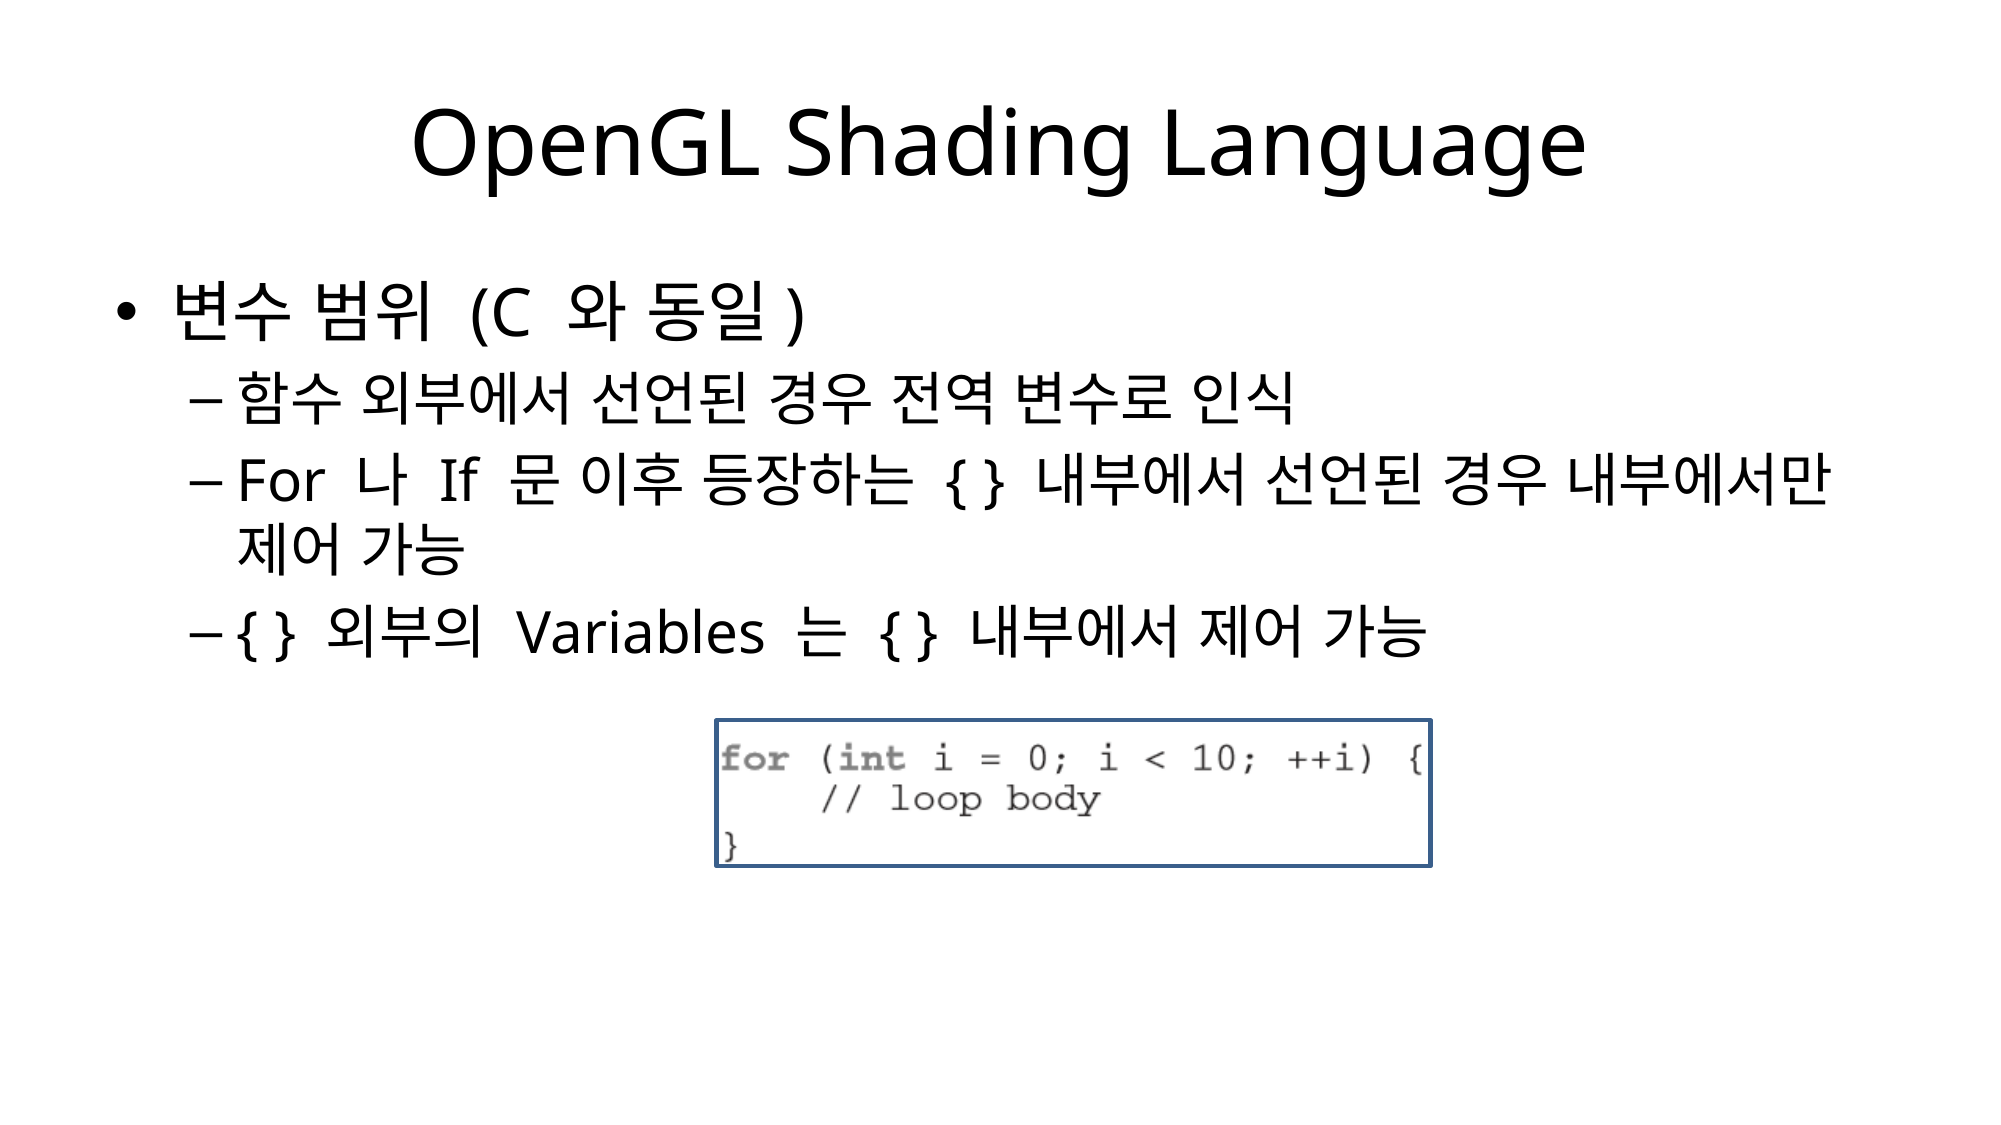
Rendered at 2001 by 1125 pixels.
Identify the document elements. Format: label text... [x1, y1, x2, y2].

list 변수 범위 (C 와 동일) 함수 외부에서 선언된 경우 전역 변수로 인식 For 나 If 문 이후 등장하는 { } 내부에서 선언된 경우 내부에서만 제어 가능 { } 외부의 Variables 는 { } 내부에서 제어 가능 [99, 262, 1900, 1005]
text_box [714, 718, 1433, 740]
title OpenGL Shading Language [99, 45, 1900, 233]
picture [716, 739, 1431, 867]
